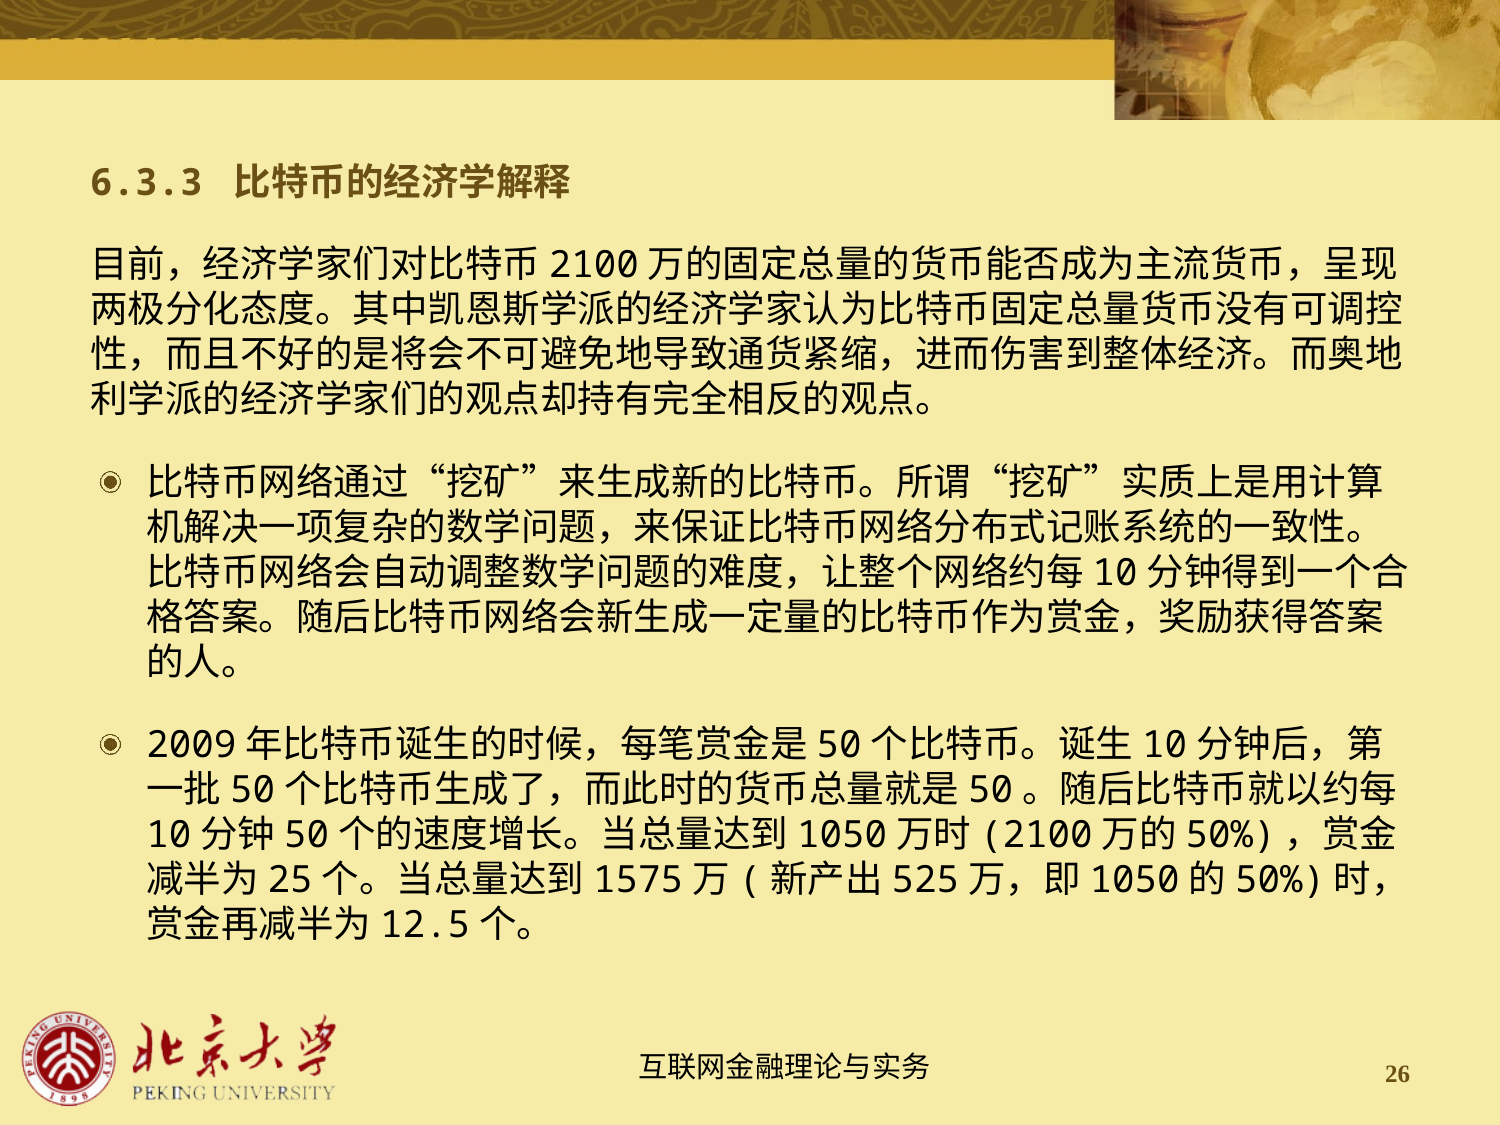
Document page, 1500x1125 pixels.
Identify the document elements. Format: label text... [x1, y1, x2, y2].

picture [90, 460, 130, 501]
list 6.3.3 比特币的经济学解释 目前，经济学家们对比特币2100万的固定总量的货币能否成为主流货币，呈现两极分化态度。其中凯恩斯学派的经济学家认为比特币固定总量货币没有可调控性，而且不好的是将会不可避免地导致通货紧缩，进而伤害到整体经济。而奥地利学派的经济学家们的观点却持有完全相反的观点。 比特币网络通过“挖矿”来生成新的比特币。所谓“挖矿”实质上是用计算机解决一项复杂的数学问题，来保证比特币网络分布式记账系统的一致性。比特币网络会自动调整数学问题的难度，让整个网络约每10分钟得到一个合格答案。随后比特币网络会新生成一定量的比特币作为赏金，奖励获得答案的人。 2009年比特币诞生的时候，每笔赏金是50个比特币。诞生10分钟后，第一批50个比特币生成了，而此时的货币总量就是50。随后比特币就以约每10分钟50个的速度增长。当总量达到1050万时(2100万的50%)，赏金减半为25个。当总量达到1575万(新产出525万，即1050的50%)时，赏金再减半为12.5个。 [75, 150, 1425, 1013]
picture [19, 984, 339, 1109]
picture [90, 723, 130, 763]
picture [0, 0, 1500, 120]
slide_number 26 [1074, 1042, 1425, 1103]
